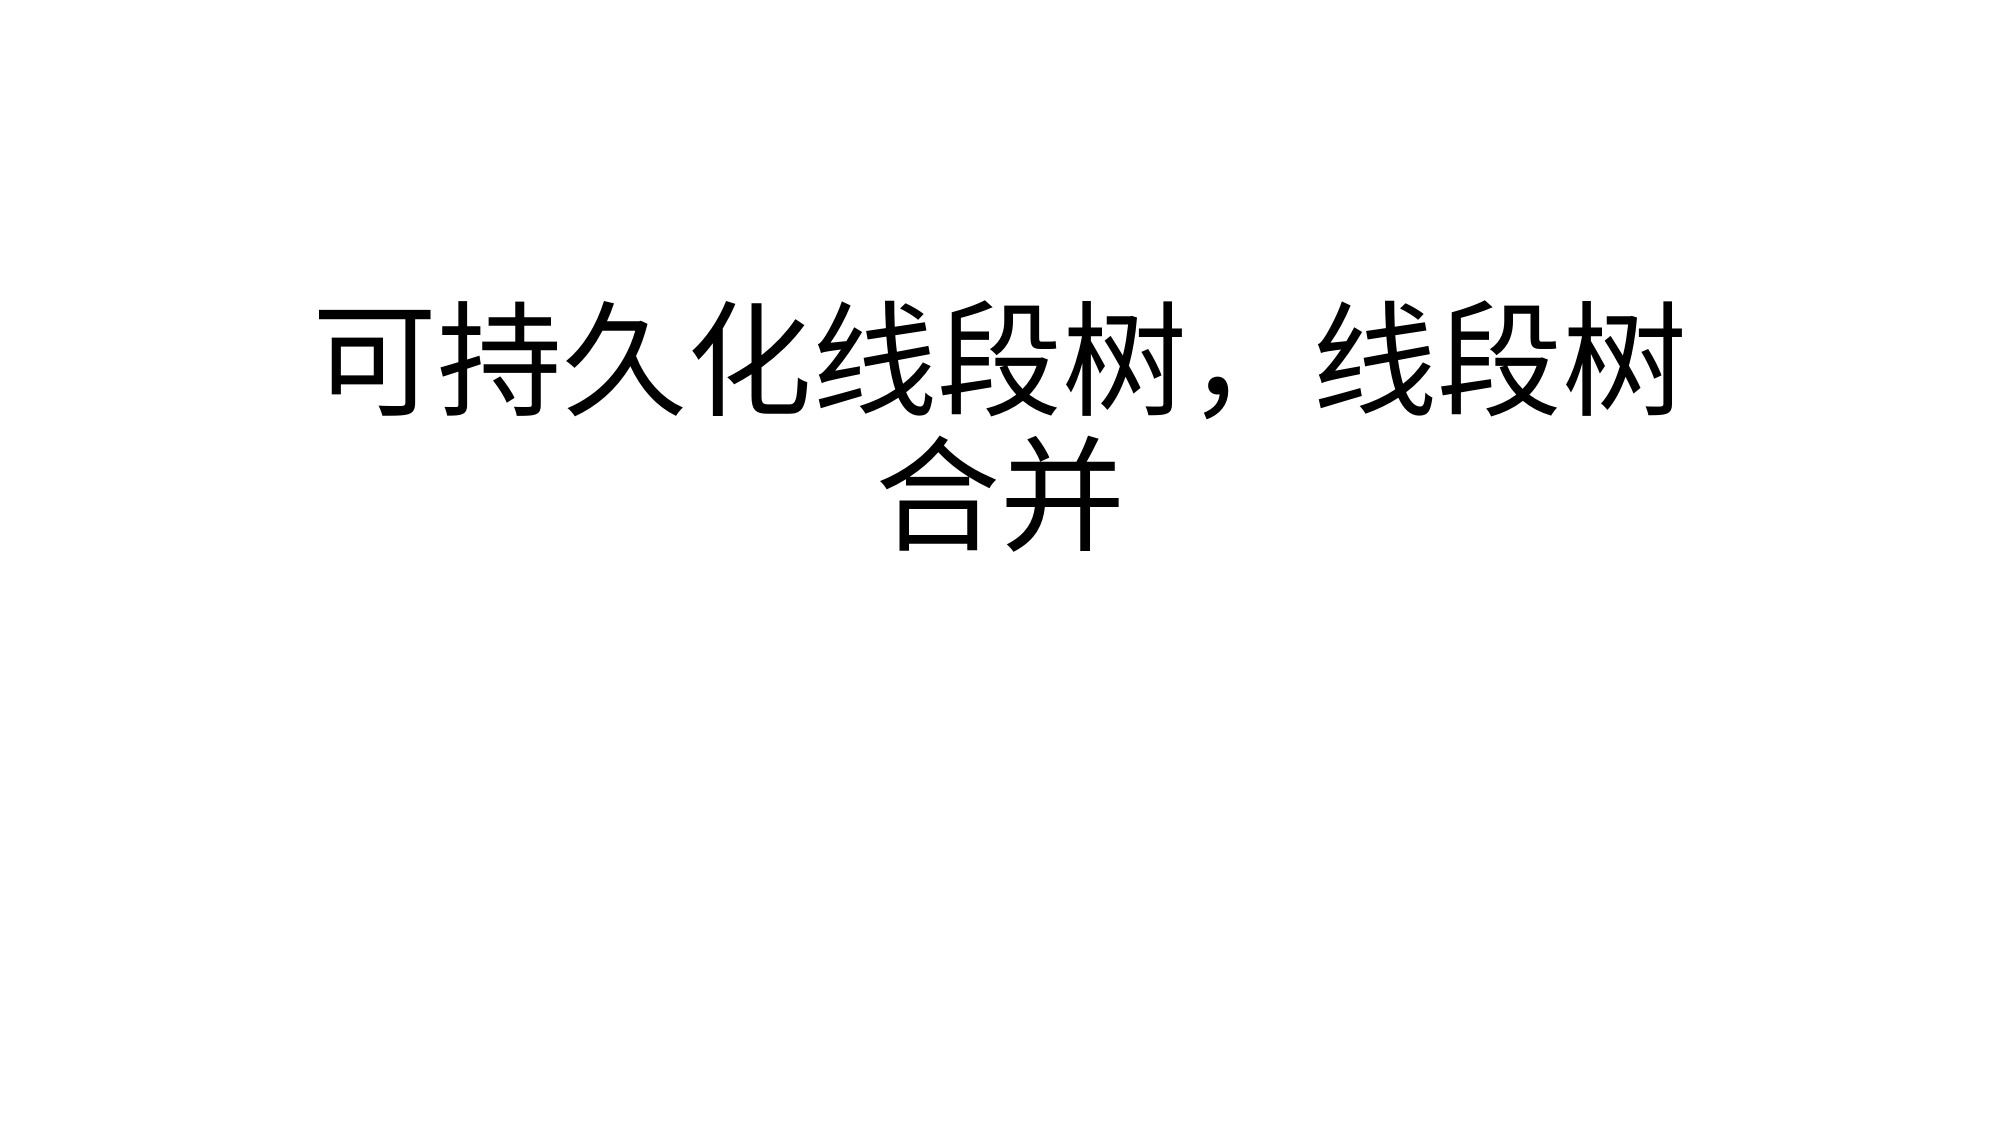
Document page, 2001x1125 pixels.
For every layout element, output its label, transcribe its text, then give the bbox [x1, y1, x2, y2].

title 可持久化线段树，线段树合并 [249, 184, 1750, 576]
